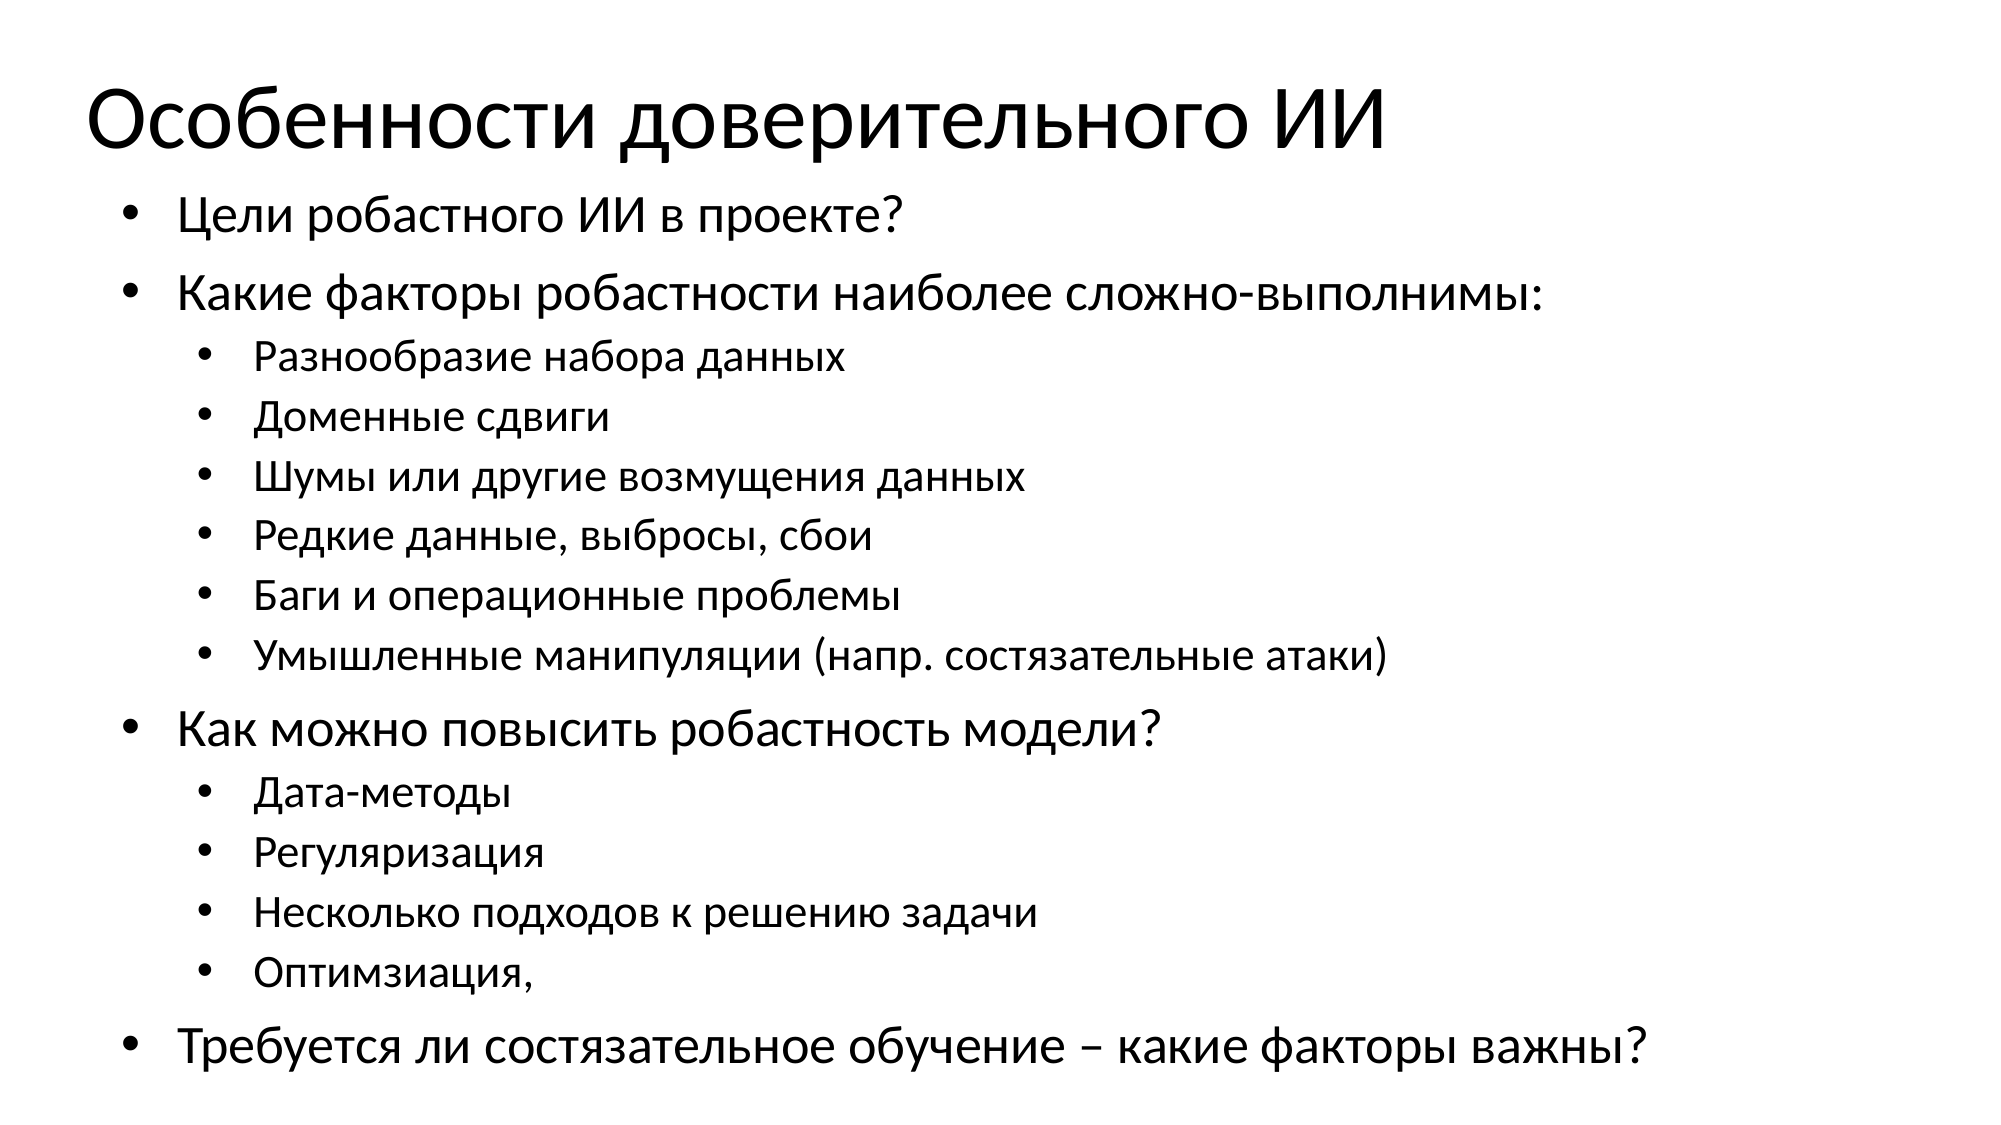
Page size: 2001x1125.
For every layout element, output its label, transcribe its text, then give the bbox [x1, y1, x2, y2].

list Цели робастного ИИ в проекте? Какие факторы робастности наиболее сложно-выполнимы: Разнообразие набора данных Доменные сдвиги Шумы или другие возмущения данных Редкие данные, выбросы, сбои Баги и операционные проблемы Умышленные манипуляции (напр. состязательные атаки) Как можно повысить робастность модели? Дата-методы Регуляризация Несколько подходов к решению задачи Оптимзиация, Требуется ли состязательное обучение – какие факторы важны? [87, 178, 1863, 1092]
title Особенности доверительного ИИ [71, 59, 1863, 179]
